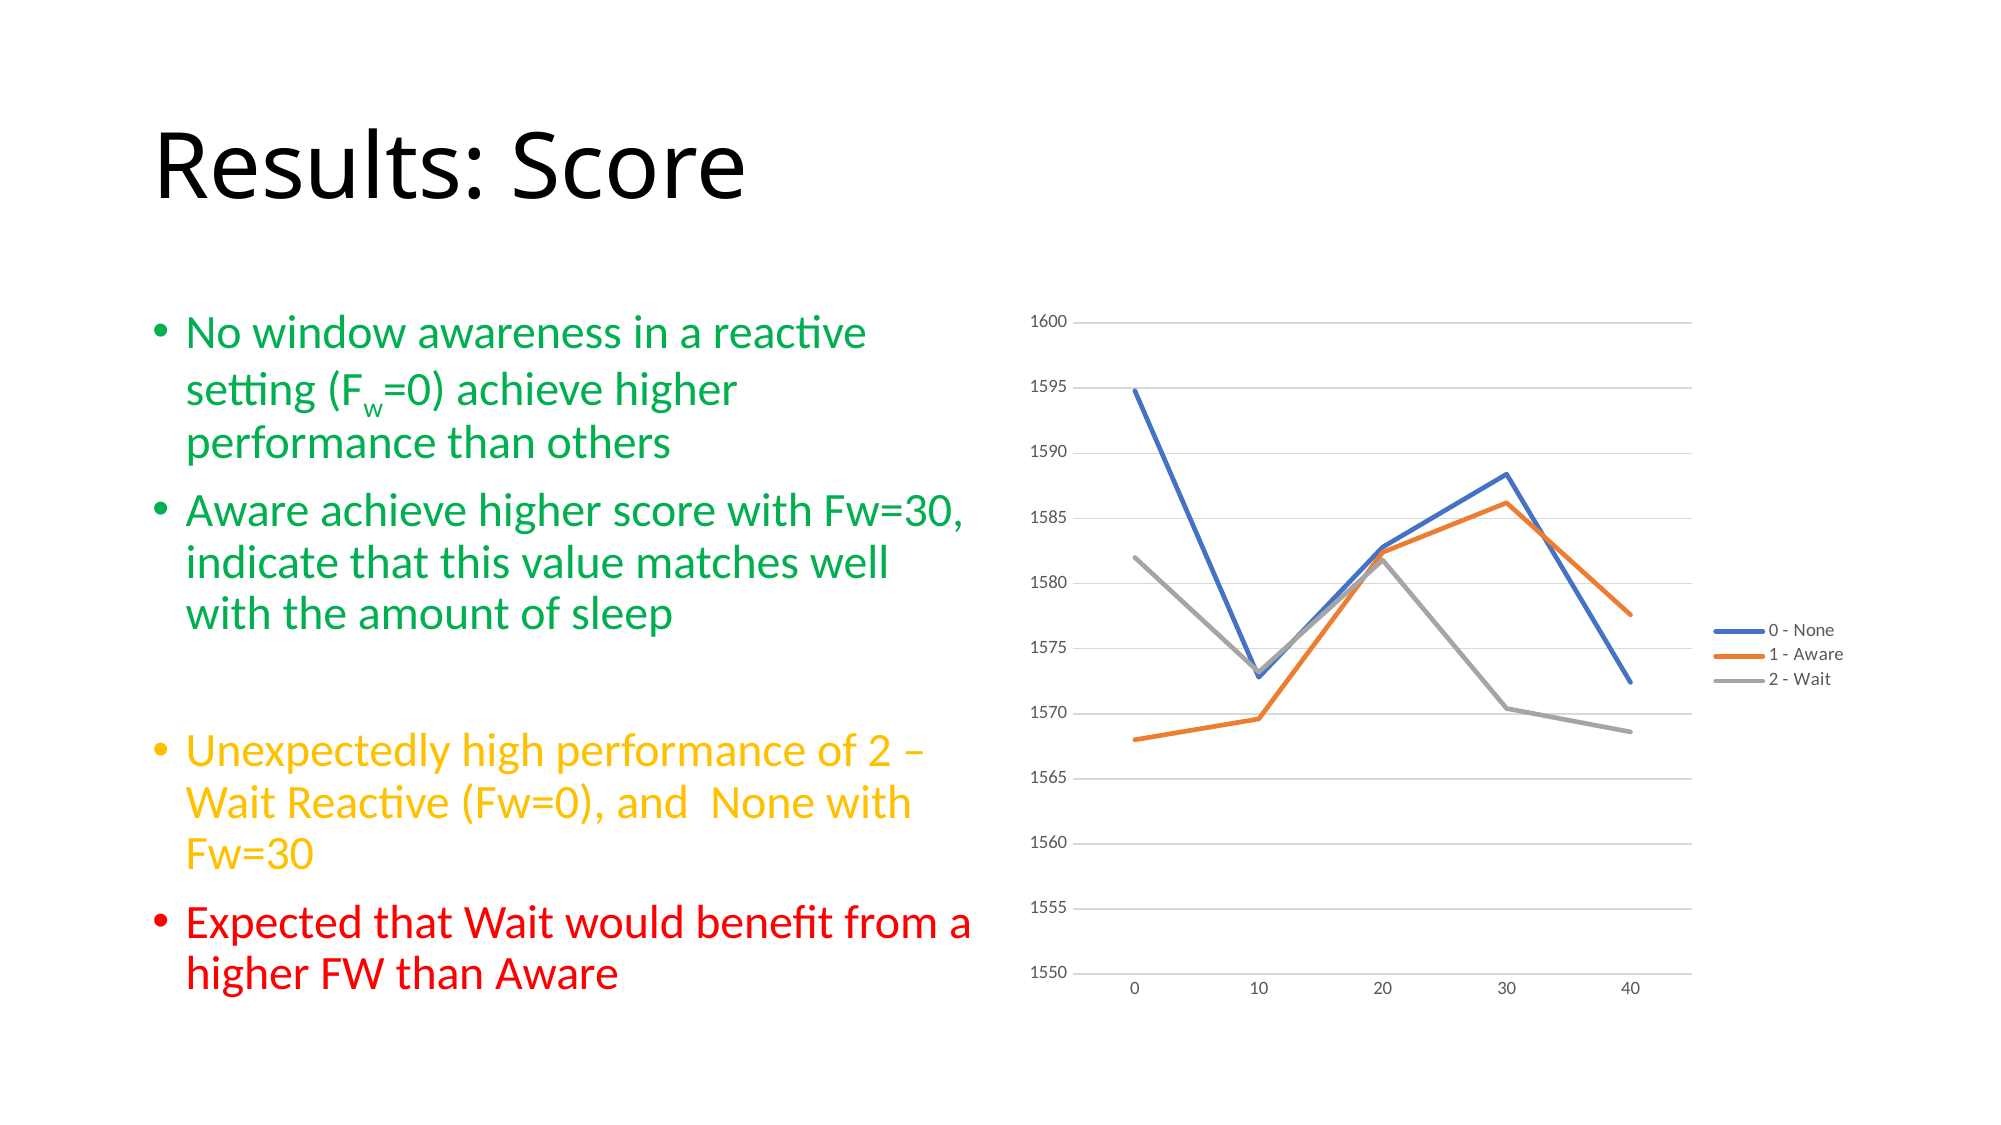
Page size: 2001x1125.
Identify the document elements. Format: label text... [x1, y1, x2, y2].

list No window awareness in a reactive setting (Fw=0) achieve higher performance than others Aware achieve higher score with Fw=30, indicate that this value matches well with the amount of sleep Unexpectedly high performance of 2 – Wait Reactive (Fw=0), and None with Fw=30 Expected that Wait would benefit from a higher FW than Aware [137, 299, 988, 1014]
chart [1012, 299, 1863, 1014]
title Results: Score [137, 59, 1863, 278]
